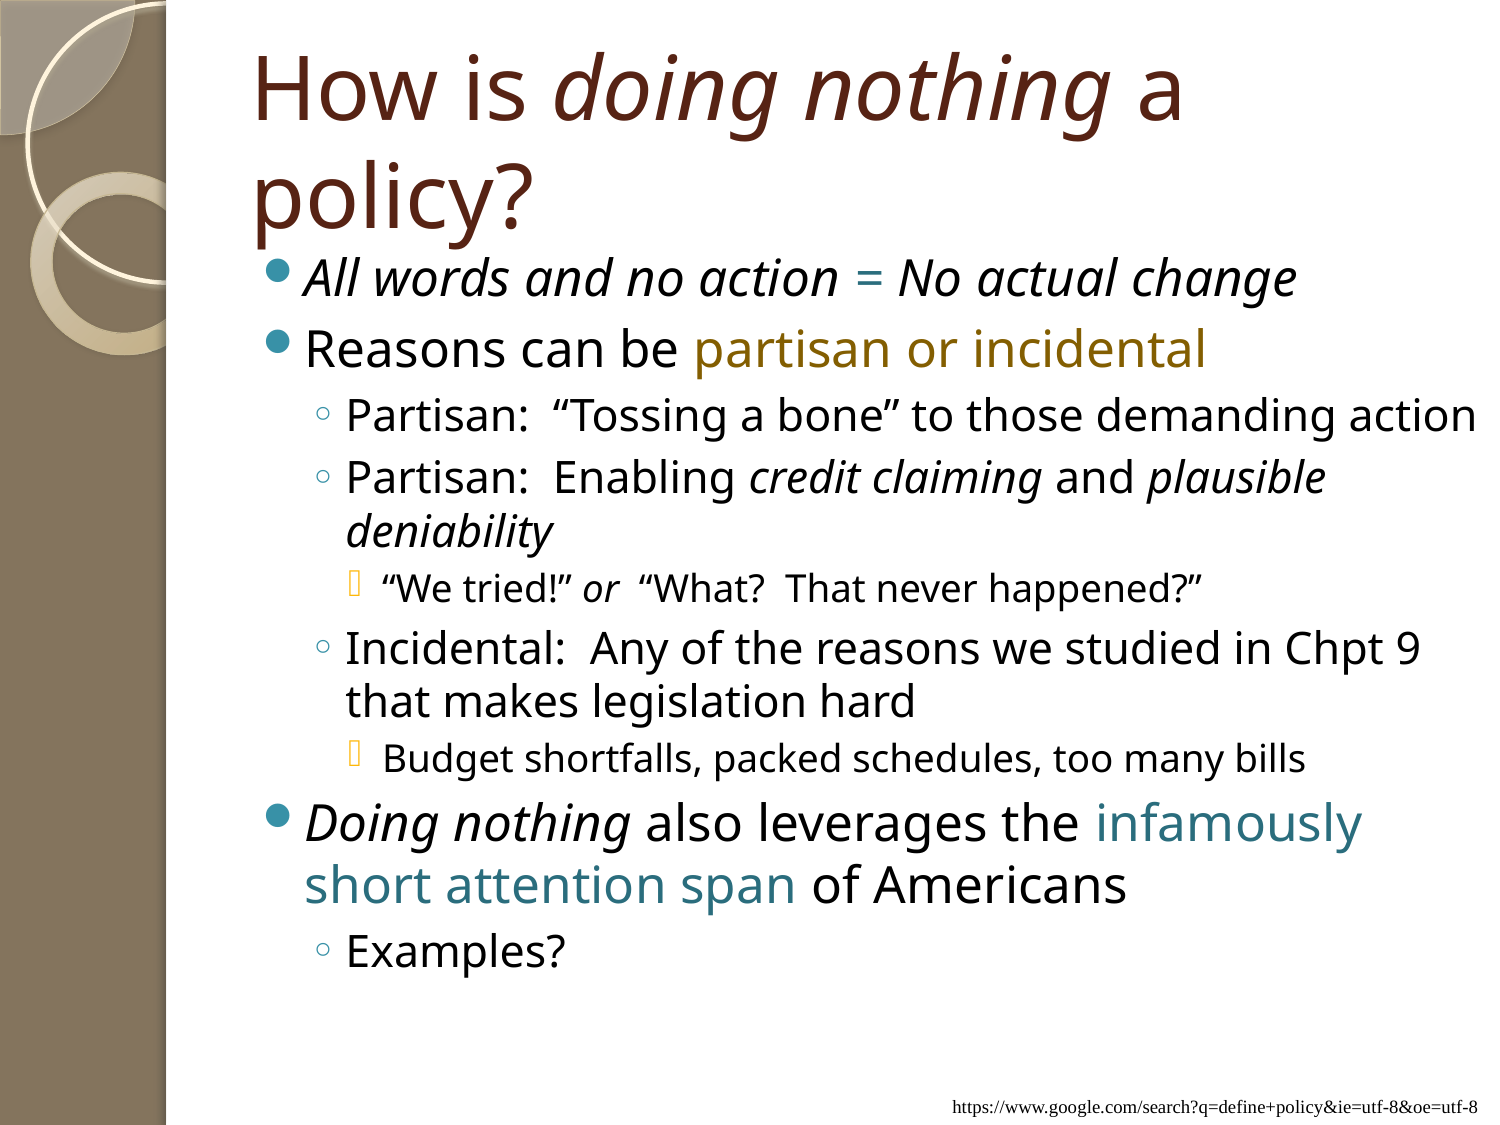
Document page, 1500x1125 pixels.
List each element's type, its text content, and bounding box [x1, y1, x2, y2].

list All words and no action = No actual change Reasons can be partisan or incidental Partisan: “Tossing a bone” to those demanding action Partisan: Enabling credit claiming and plausible deniability “We tried!” or “What? That never happened?” Incidental: Any of the reasons we studied in Chpt 9 that makes legislation hard Budget shortfalls, packed schedules, too many bills Doing nothing also leverages the infamously short attention span of Americans Examples? [235, 237, 1500, 1025]
title How is doing nothing a policy? [235, 45, 1466, 233]
text_box https://www.google.com/search?q=define+policy&ie=utf-8&oe=utf-8 [937, 1087, 1500, 1125]
